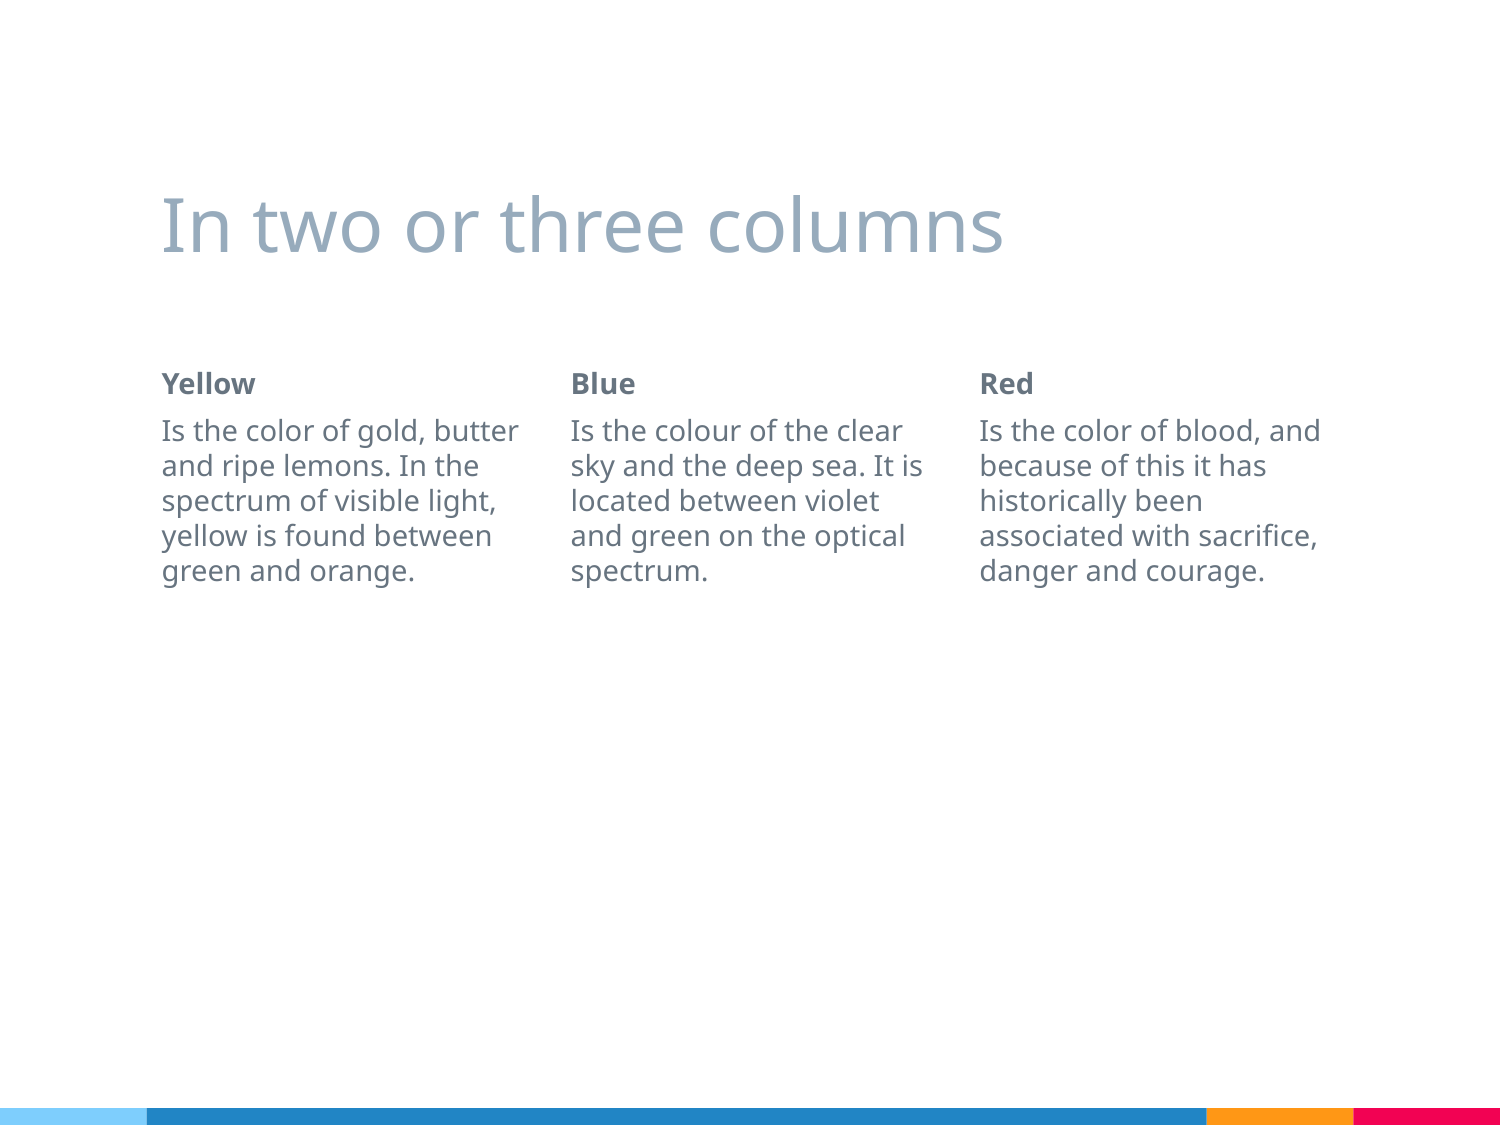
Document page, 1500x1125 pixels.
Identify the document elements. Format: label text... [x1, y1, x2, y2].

list Yellow Is the color of gold, butter and ripe lemons. In the spectrum of visible light, yellow is found between green and orange. [146, 350, 536, 654]
list Red Is the color of blood, and because of this it has historically been associated with sacrifice, danger and courage. [964, 350, 1354, 654]
title In two or three columns [146, 95, 1207, 283]
list Blue Is the colour of the clear sky and the deep sea. It is located between violet and green on the optical spectrum. [555, 350, 945, 654]
